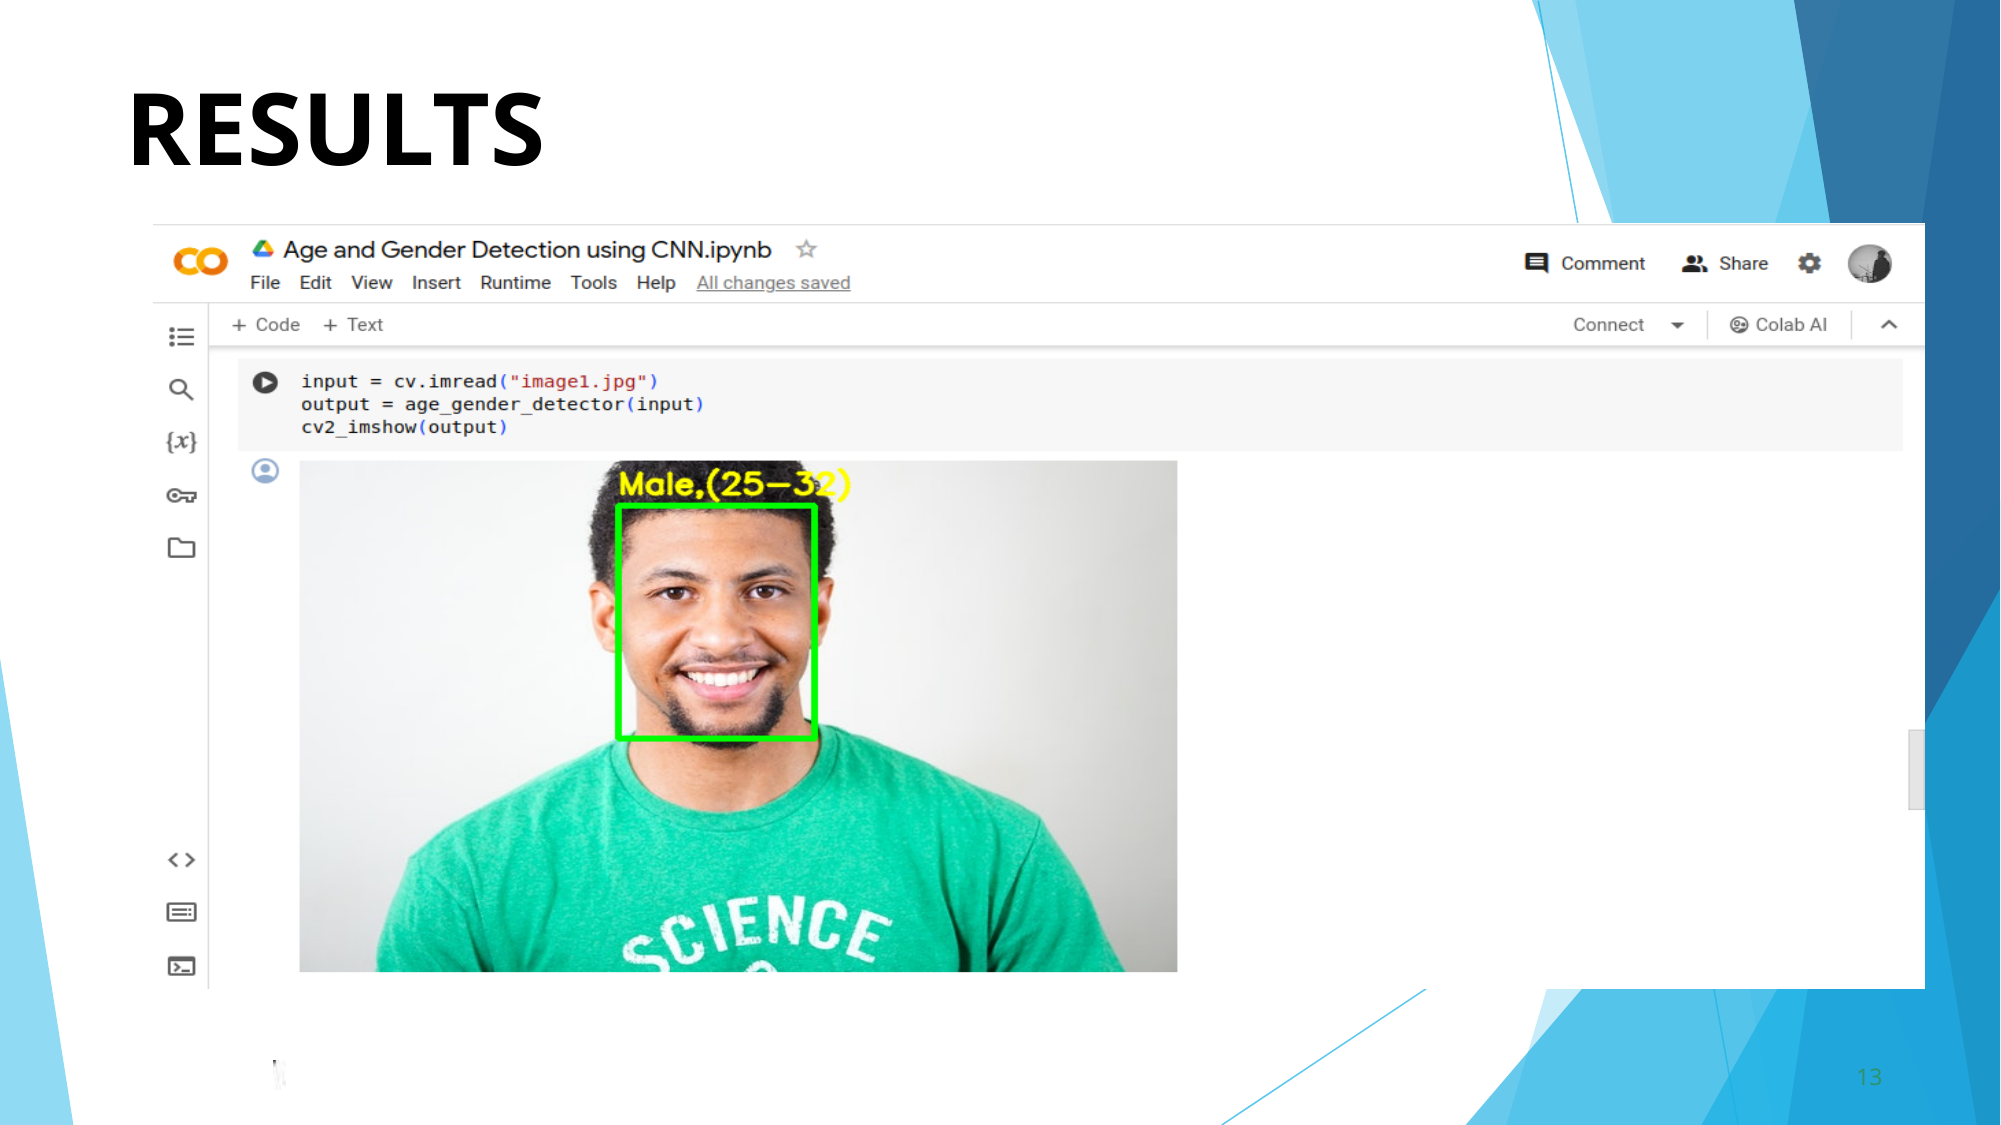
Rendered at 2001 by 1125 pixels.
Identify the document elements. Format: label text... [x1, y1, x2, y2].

picture [152, 223, 1925, 989]
slide_number ‹#› [1849, 1061, 1890, 1125]
picture [273, 1060, 287, 1091]
title RESULTS [91, 63, 1694, 254]
